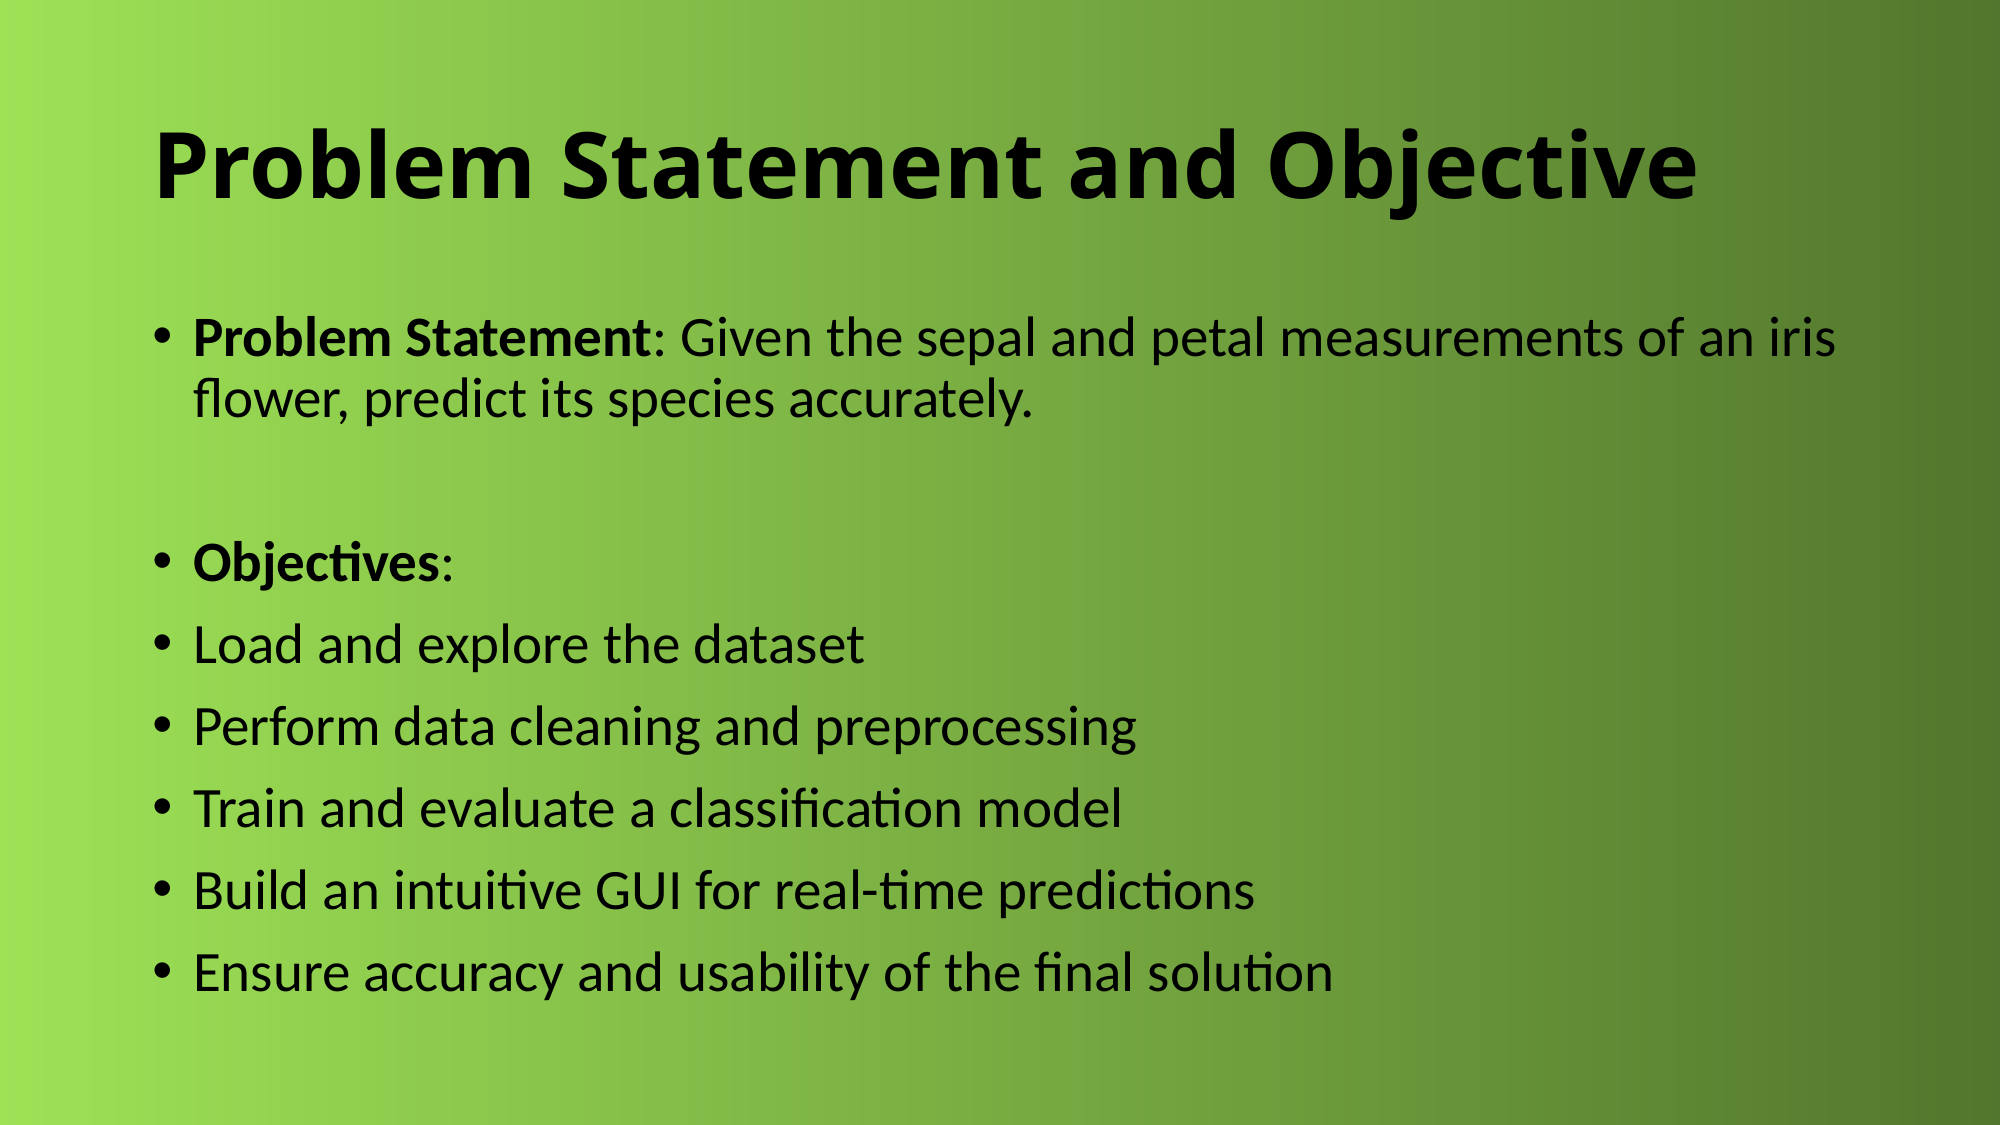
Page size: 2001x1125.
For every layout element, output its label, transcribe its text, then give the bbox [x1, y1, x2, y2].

title Problem Statement and Objective [137, 59, 1863, 278]
list Problem Statement: Given the sepal and petal measurements of an iris flower, predict its species accurately. Objectives: Load and explore the dataset Perform data cleaning and preprocessing Train and evaluate a classification model Build an intuitive GUI for real-time predictions Ensure accuracy and usability of the final solution [137, 299, 1863, 1014]
